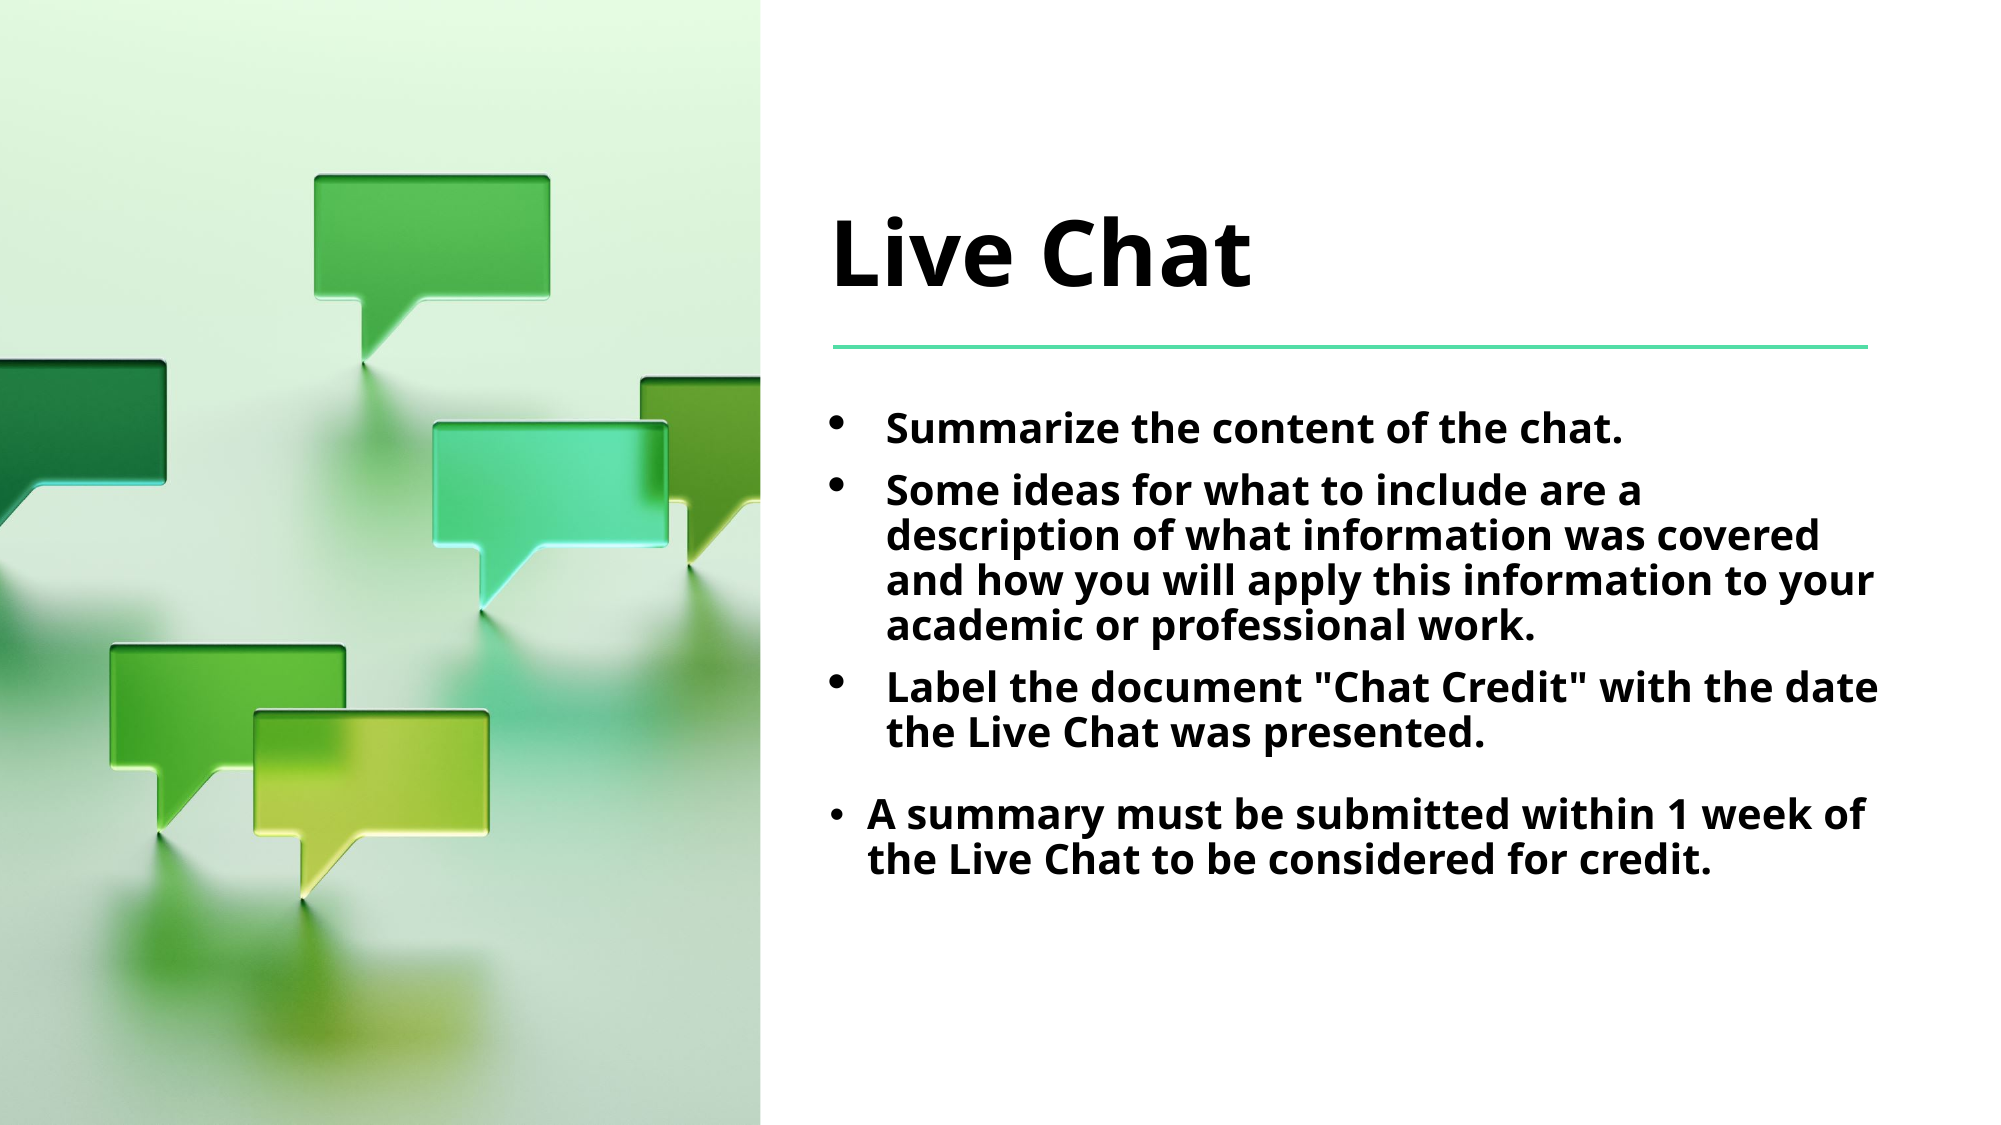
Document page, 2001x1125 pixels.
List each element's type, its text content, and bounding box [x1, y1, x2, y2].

picture [0, 0, 761, 1125]
list Summarize the content of the chat. Some ideas for what to include are a description of what information was covered and how you will apply this information to your academic or professional work. Label the document "Chat Credit" with the date the Live Chat was presented. A summary must be submitted within 1 week of the Live Chat to be considered for credit. [814, 399, 1895, 1021]
title Live Chat [814, 103, 1895, 315]
